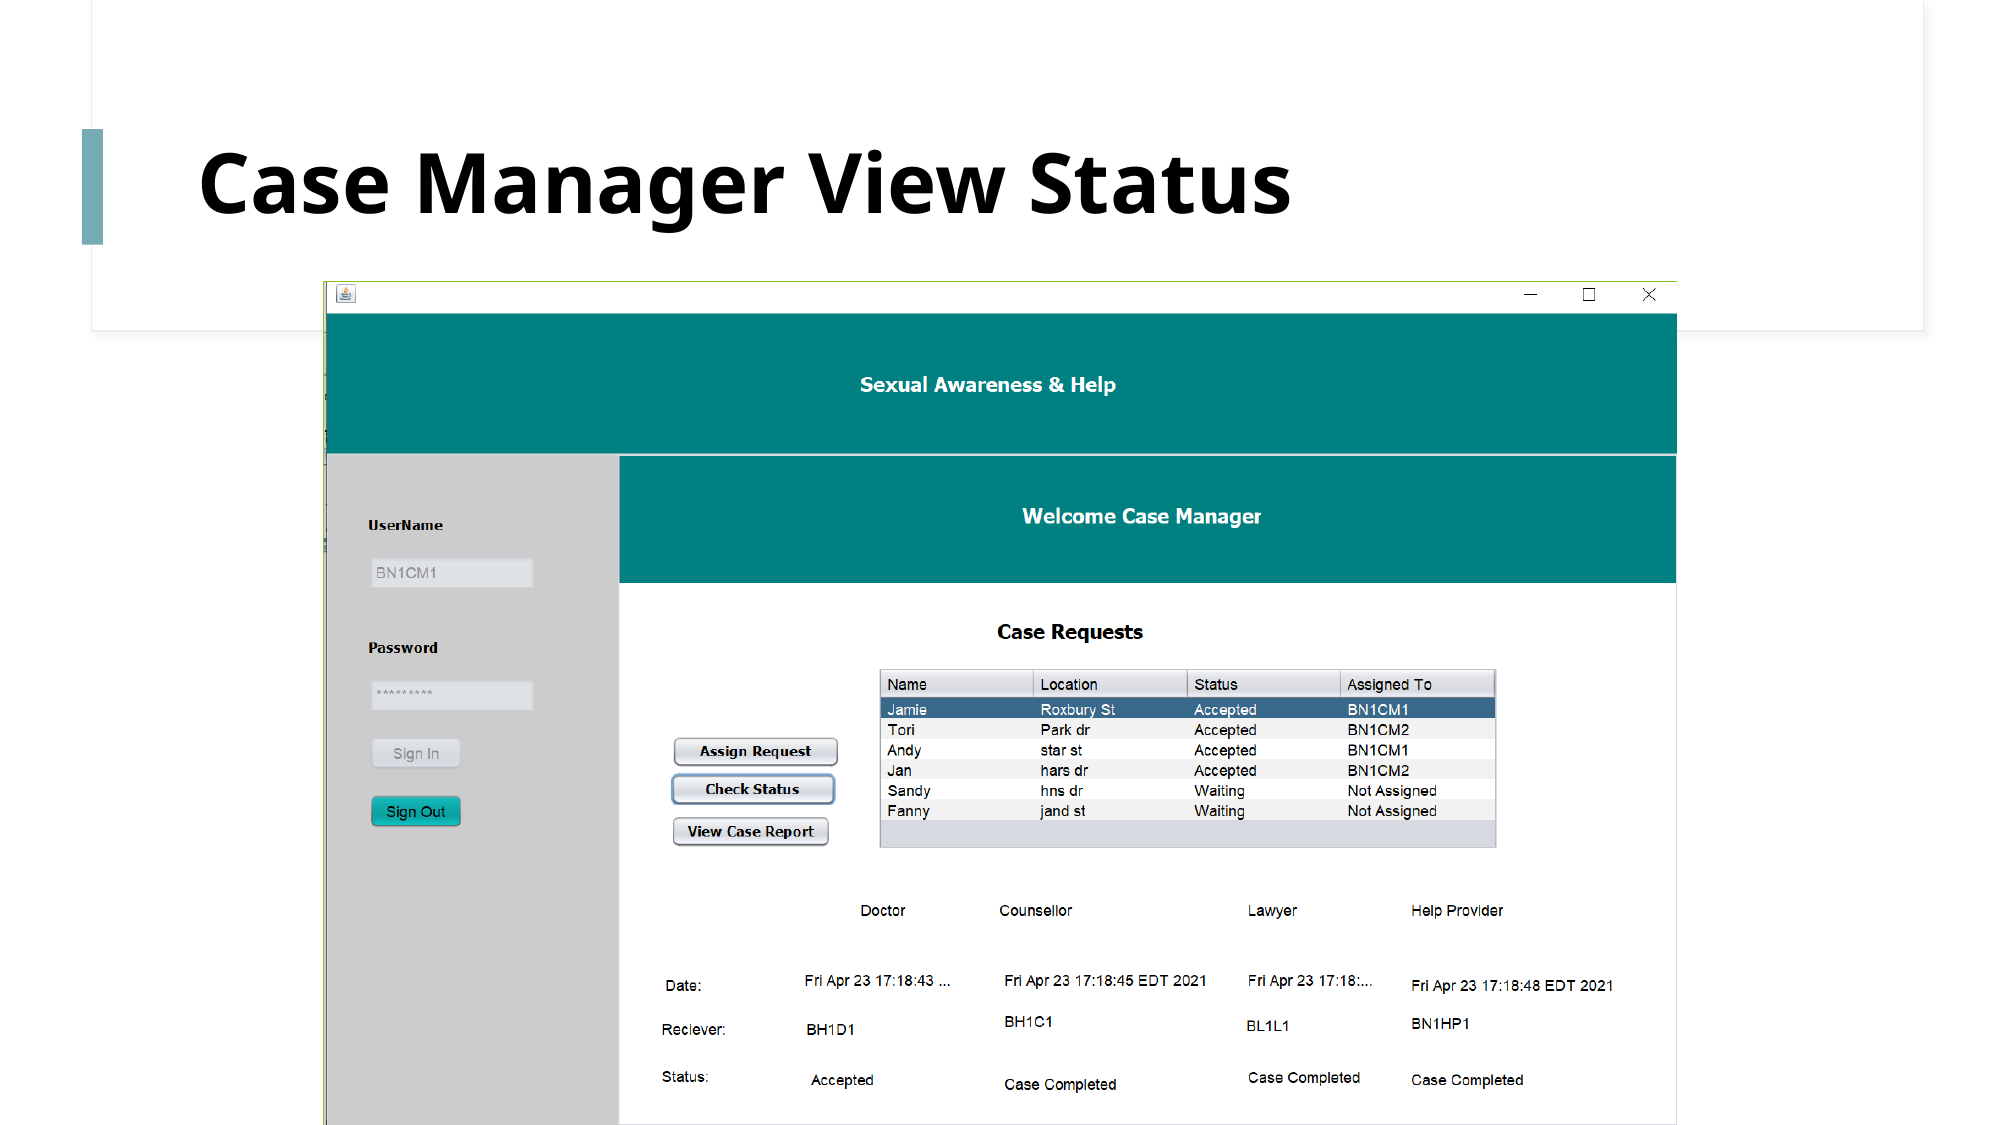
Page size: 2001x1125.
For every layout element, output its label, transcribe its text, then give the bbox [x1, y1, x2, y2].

title Case Manager View Status [183, 90, 1851, 284]
picture [323, 281, 1677, 1125]
